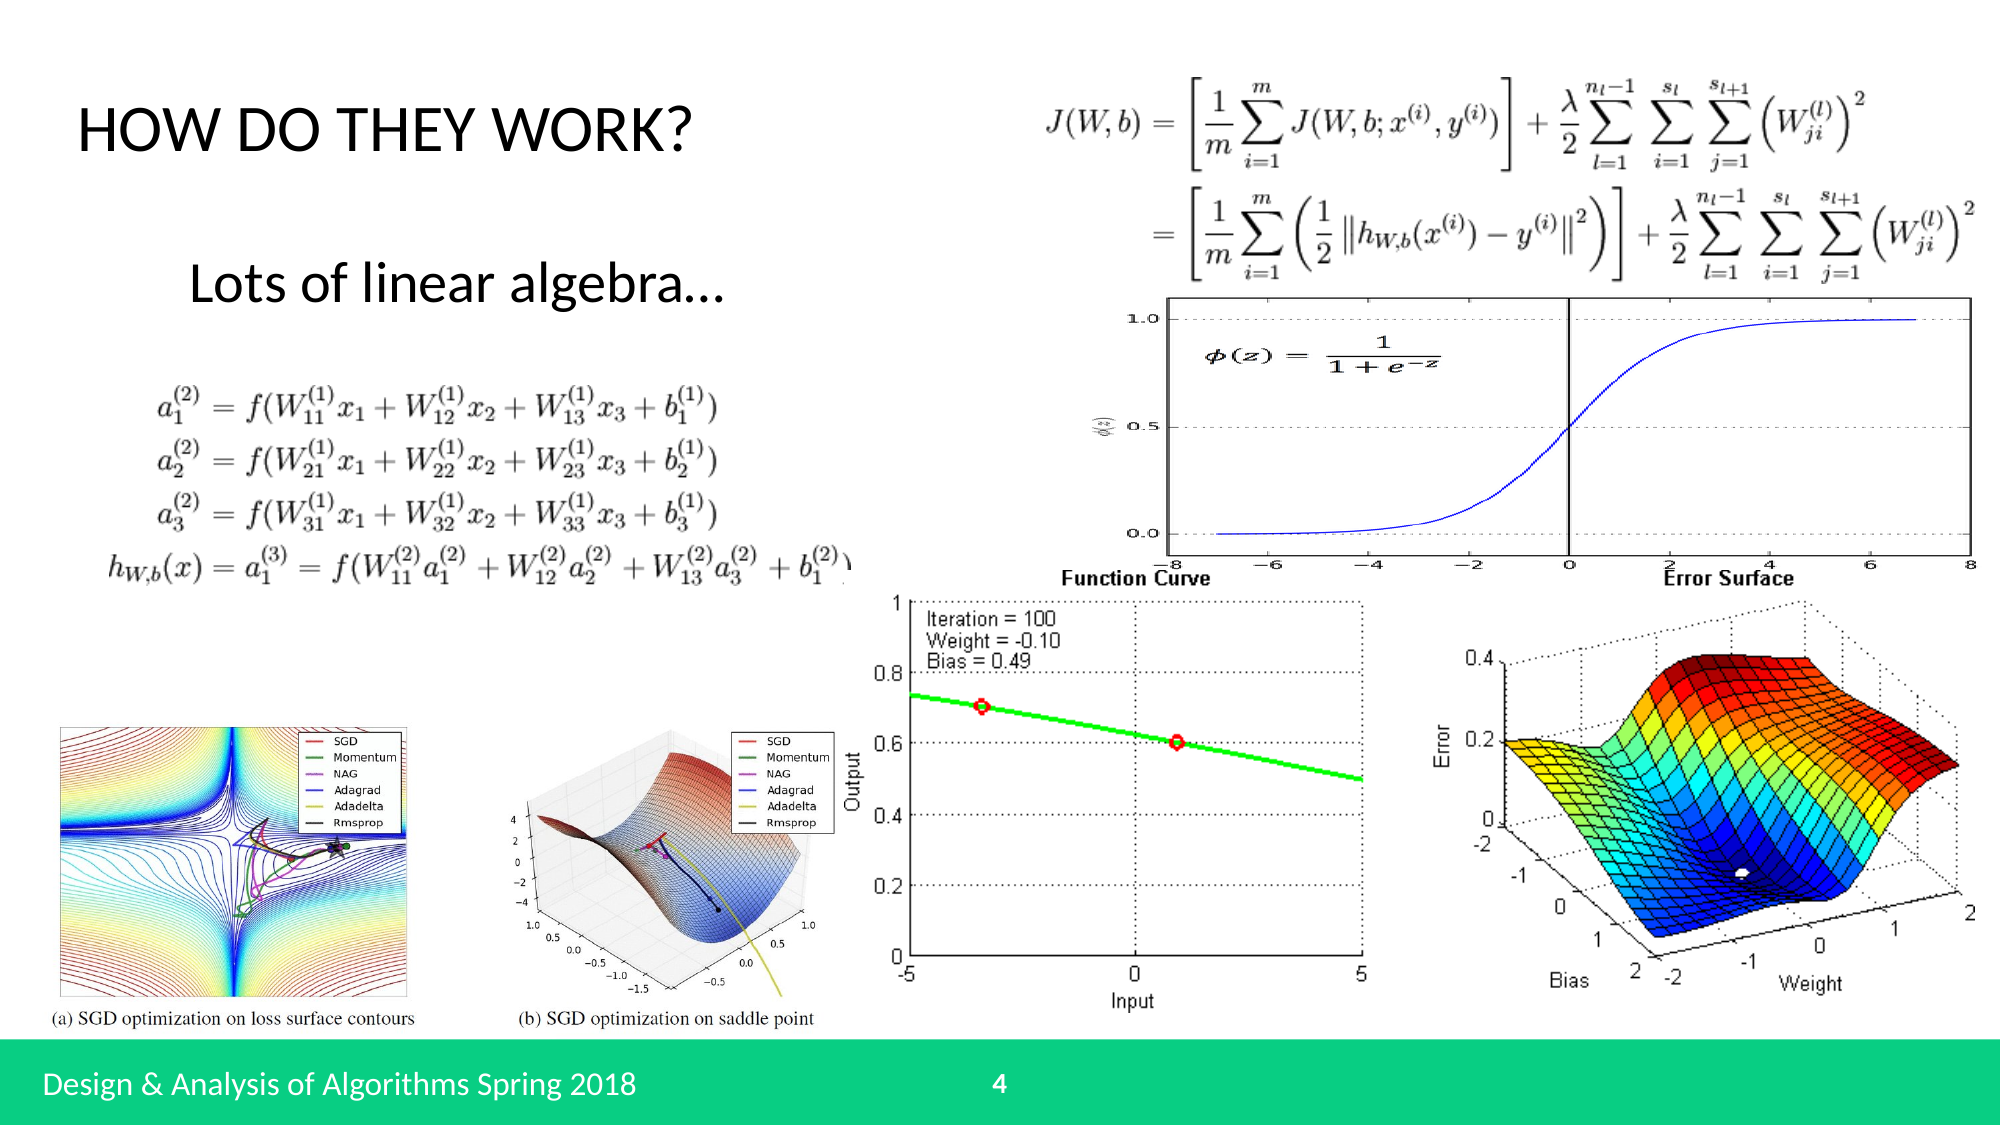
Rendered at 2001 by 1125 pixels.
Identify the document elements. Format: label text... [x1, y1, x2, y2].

picture [42, 286, 2000, 1083]
text_box HOW DO THEY WORK? [62, 77, 819, 172]
footer 4 [918, 1052, 1082, 1113]
picture [1046, 77, 1975, 284]
text_box [0, 1038, 2000, 1125]
text_box Design & Analysis of Algorithms Spring 2018 [0, 1052, 683, 1112]
text_box Lots of linear algebra… [174, 236, 1000, 322]
